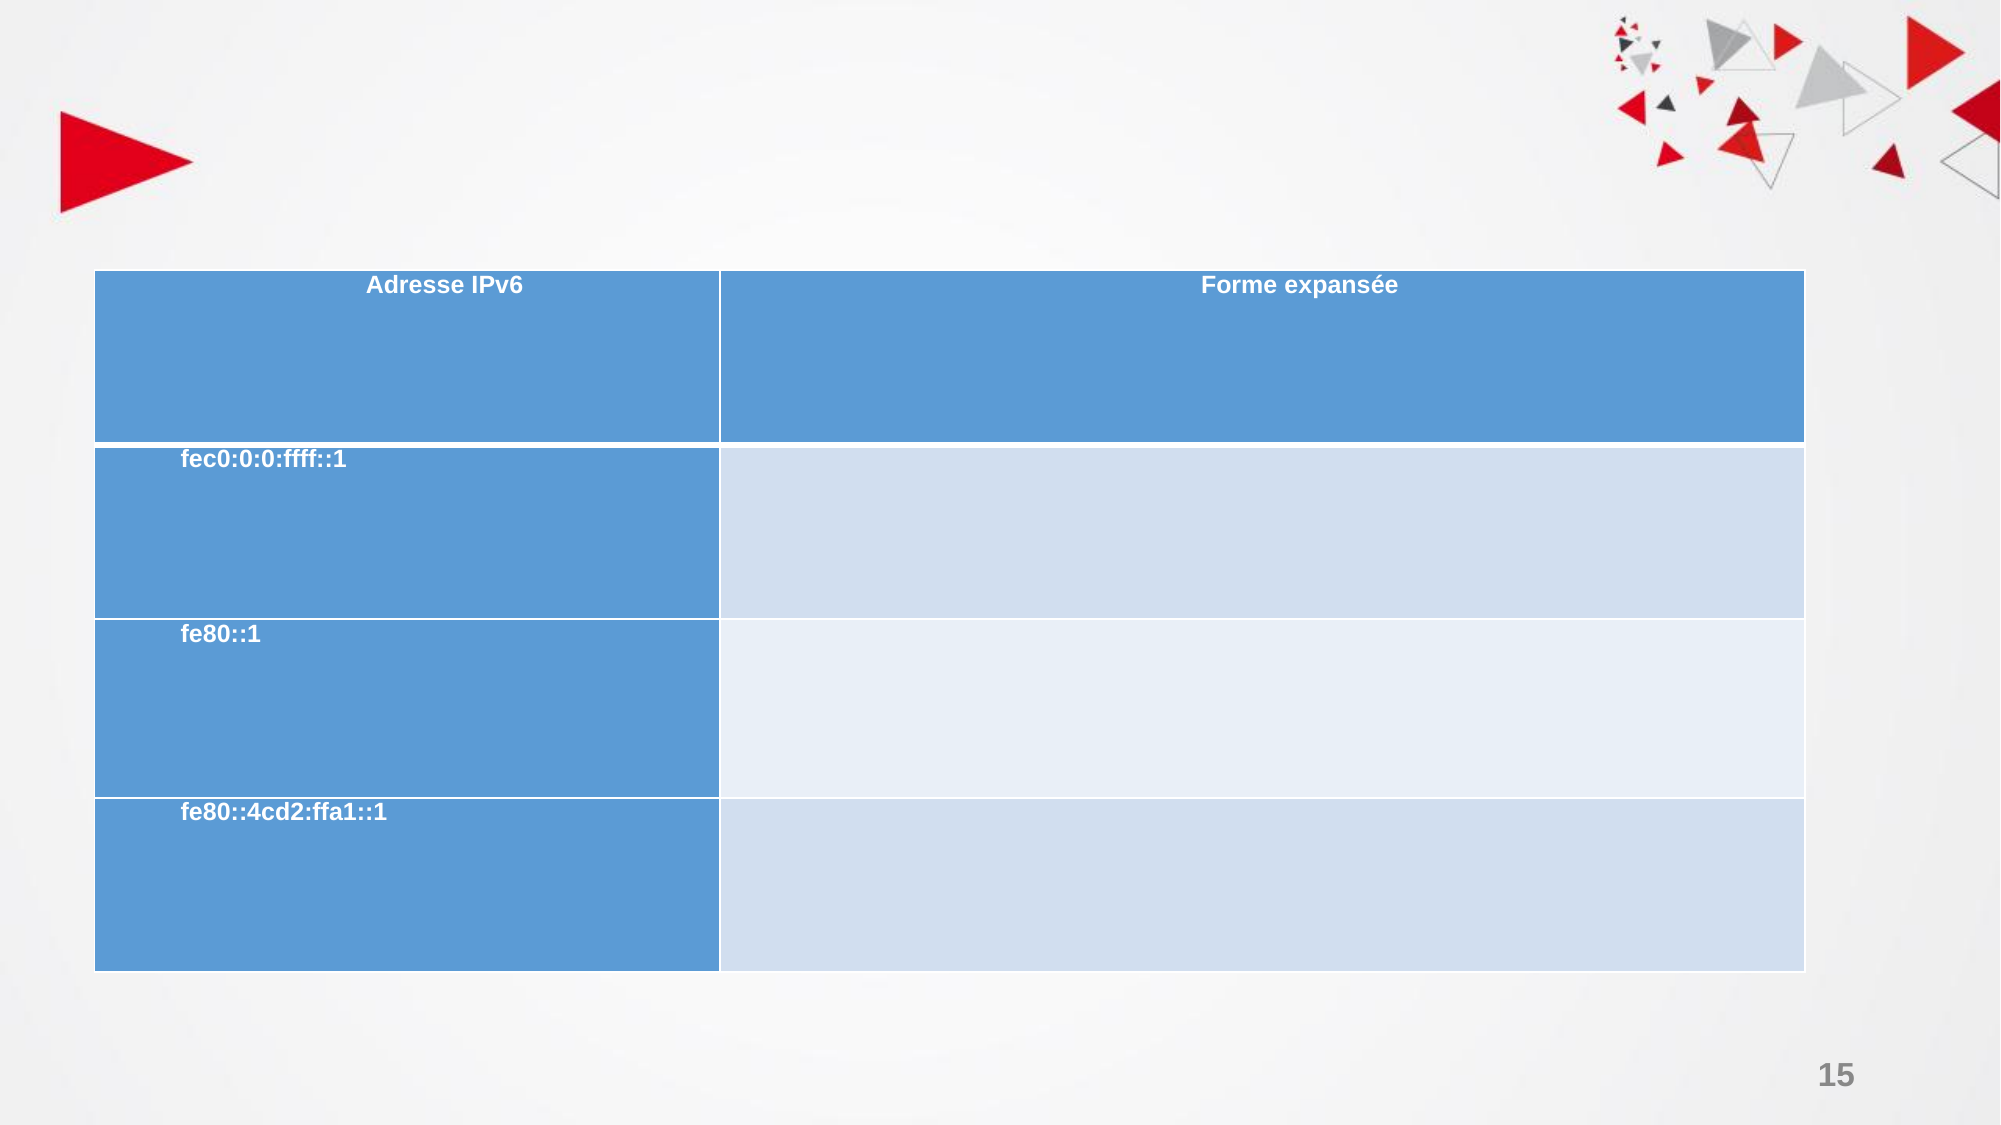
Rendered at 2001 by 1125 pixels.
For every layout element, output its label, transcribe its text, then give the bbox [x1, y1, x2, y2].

picture [0, 0, 2001, 1125]
table_cell [721, 799, 1804, 971]
table_cell [721, 620, 1804, 797]
table_cell fec0:0:0:ffff::1 [95, 448, 719, 618]
table_cell fe80::1 [95, 620, 719, 797]
table_header Forme expansée [721, 271, 1804, 442]
table_cell fe80::4cd2:ffa1::1 [95, 799, 719, 971]
table_cell [721, 448, 1804, 618]
table_header Adresse IPv6 [95, 271, 719, 442]
slide_number 15 [1805, 1024, 1863, 1121]
